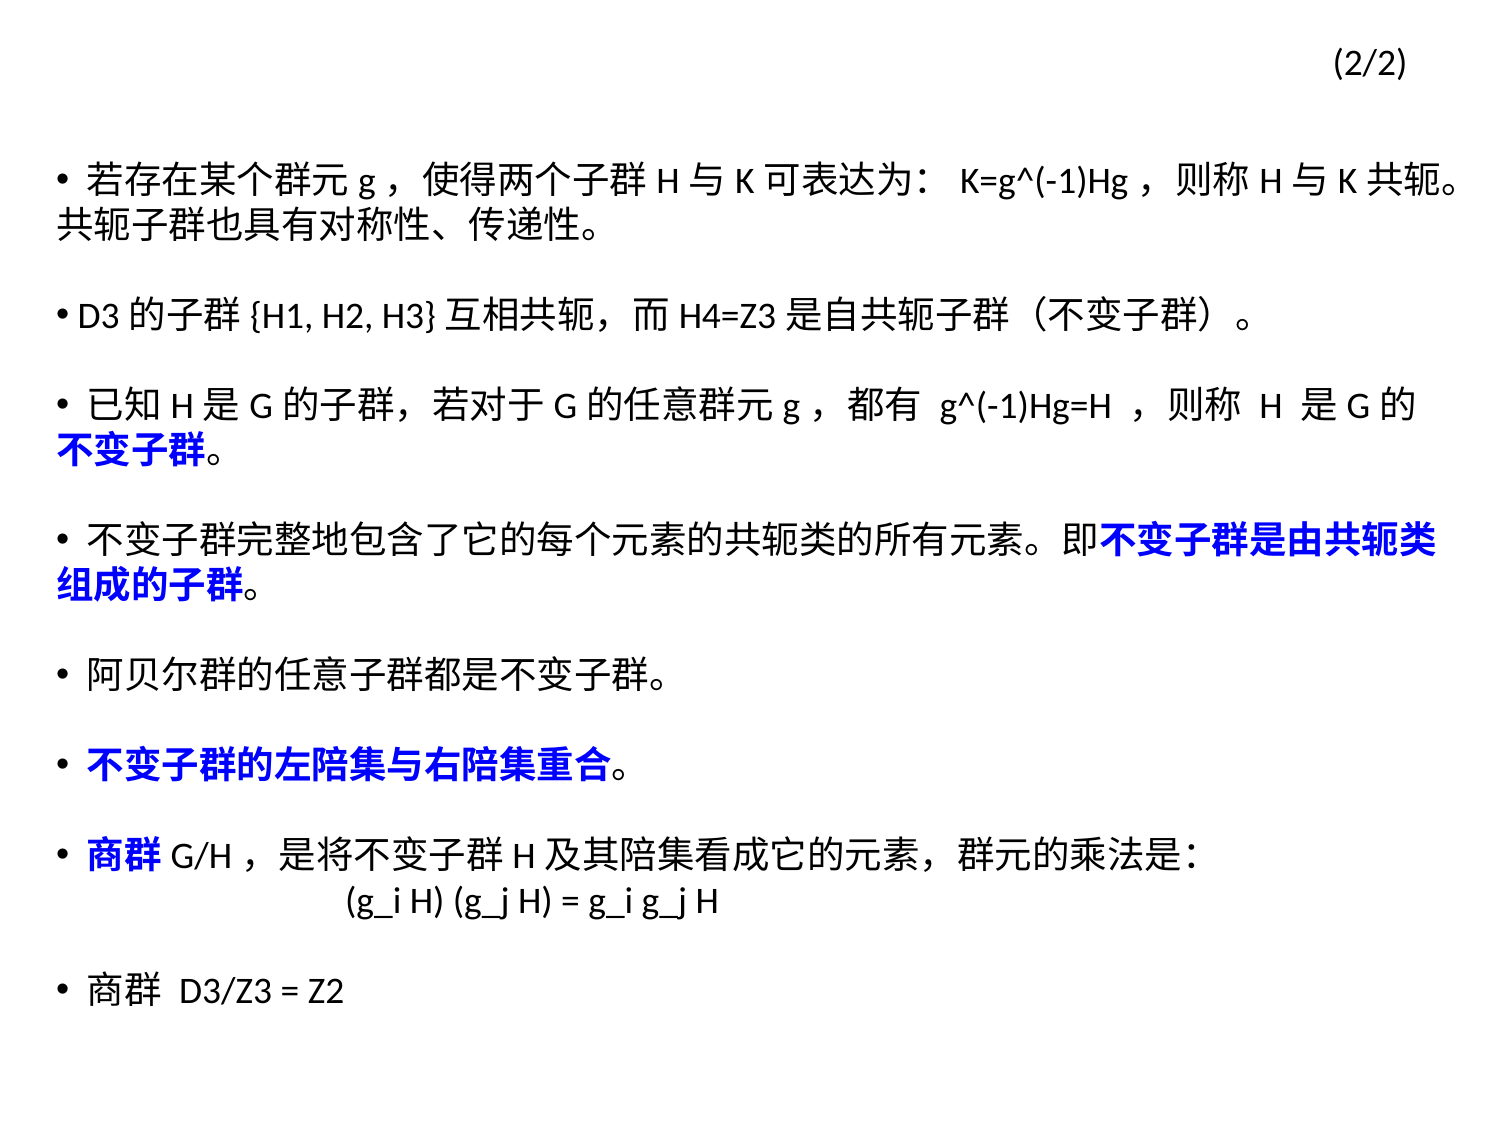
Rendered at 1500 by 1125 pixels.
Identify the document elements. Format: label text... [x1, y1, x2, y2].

text_box (2/2) [1317, 30, 1423, 91]
text_box 若存在某个群元g，使得两个子群H与K可表达为：K=g^(-1)Hg，则称H与K共轭。共轭子群也具有对称性、传递性。 D3的子群{H1, H2, H3}互相共轭，而H4=Z3是自共轭子群（不变子群）。 已知H是G的子群，若对于G的任意群元g，都有 g^(-1)Hg=H ，则称 H 是G的不变子群。 不变子群完整地包含了它的每个元素的共轭类的所有元素。即不变子群是由共轭类组成的子群。 阿贝尔群的任意子群都是不变子群。 不变子群的左陪集与右陪集重合。 商群G/H，是将不变子群H及其陪集看成它的元素，群元的乘法是： (g_i H) (g_j H) = g_i g_j H 商群 D3/Z3 = Z2 [41, 148, 1459, 1019]
